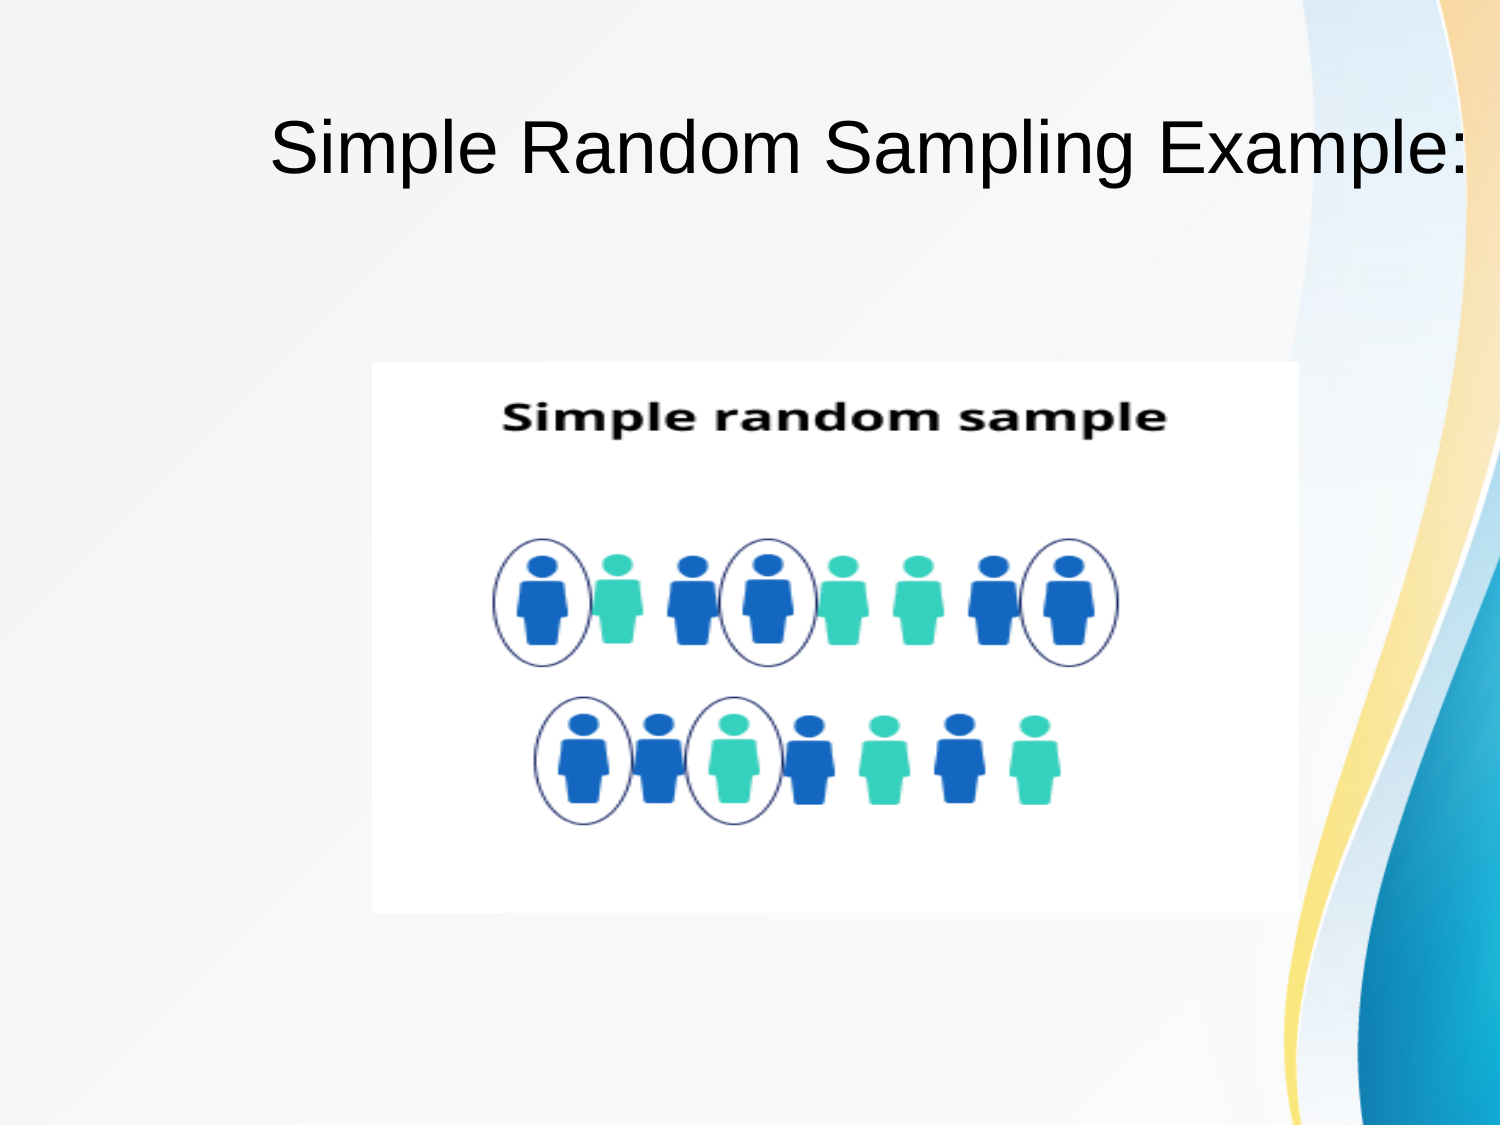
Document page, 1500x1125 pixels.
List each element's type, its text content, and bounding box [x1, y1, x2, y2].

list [372, 362, 1299, 913]
title Simple Random Sampling Example: [234, 49, 1492, 238]
picture [0, 0, 1500, 1125]
